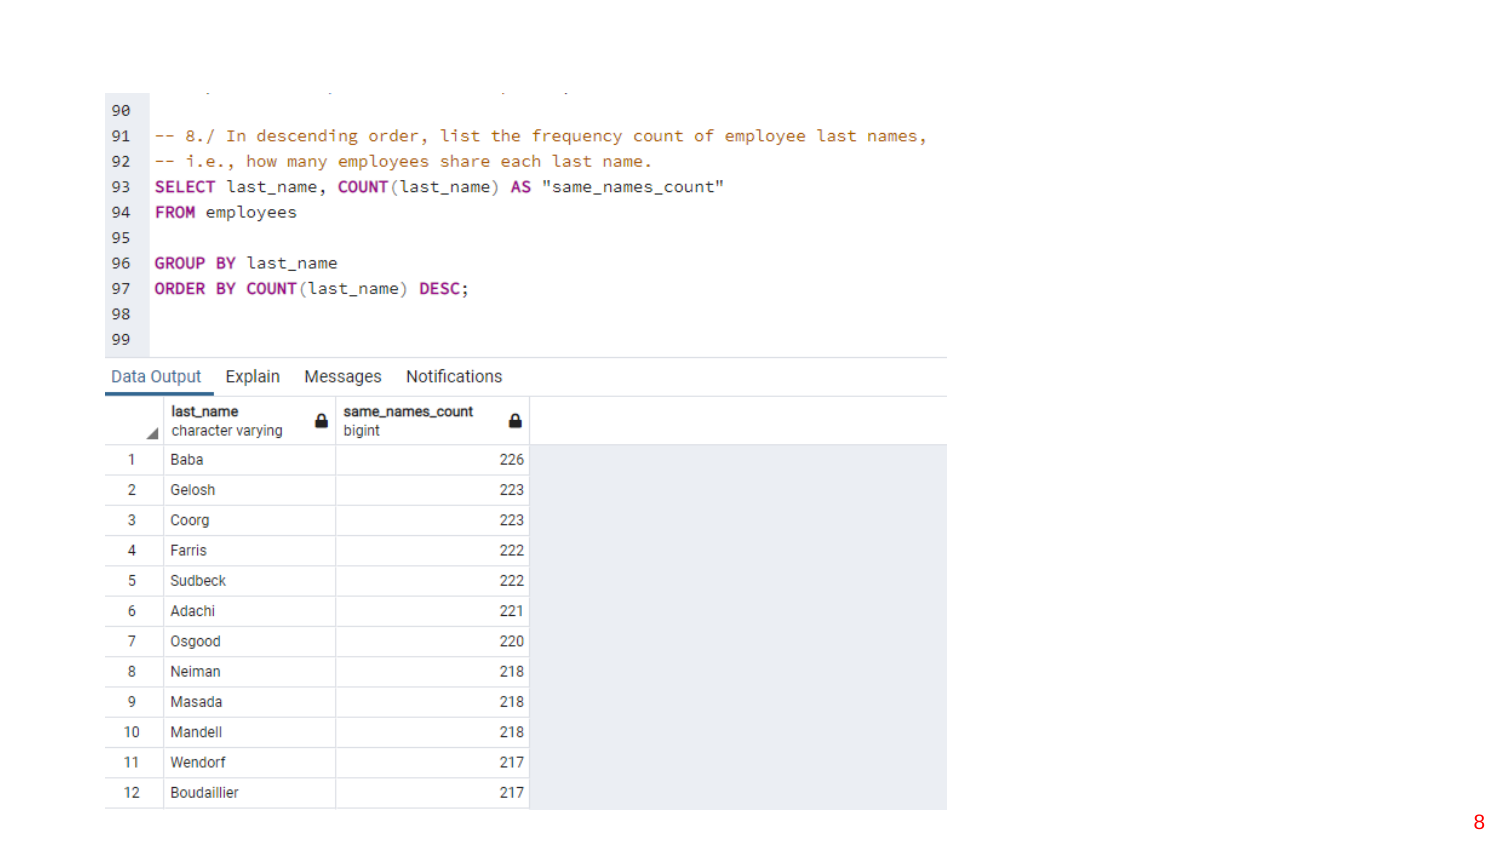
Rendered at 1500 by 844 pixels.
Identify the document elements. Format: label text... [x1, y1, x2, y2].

slide_number 8 [1149, 798, 1500, 844]
picture [105, 93, 947, 811]
